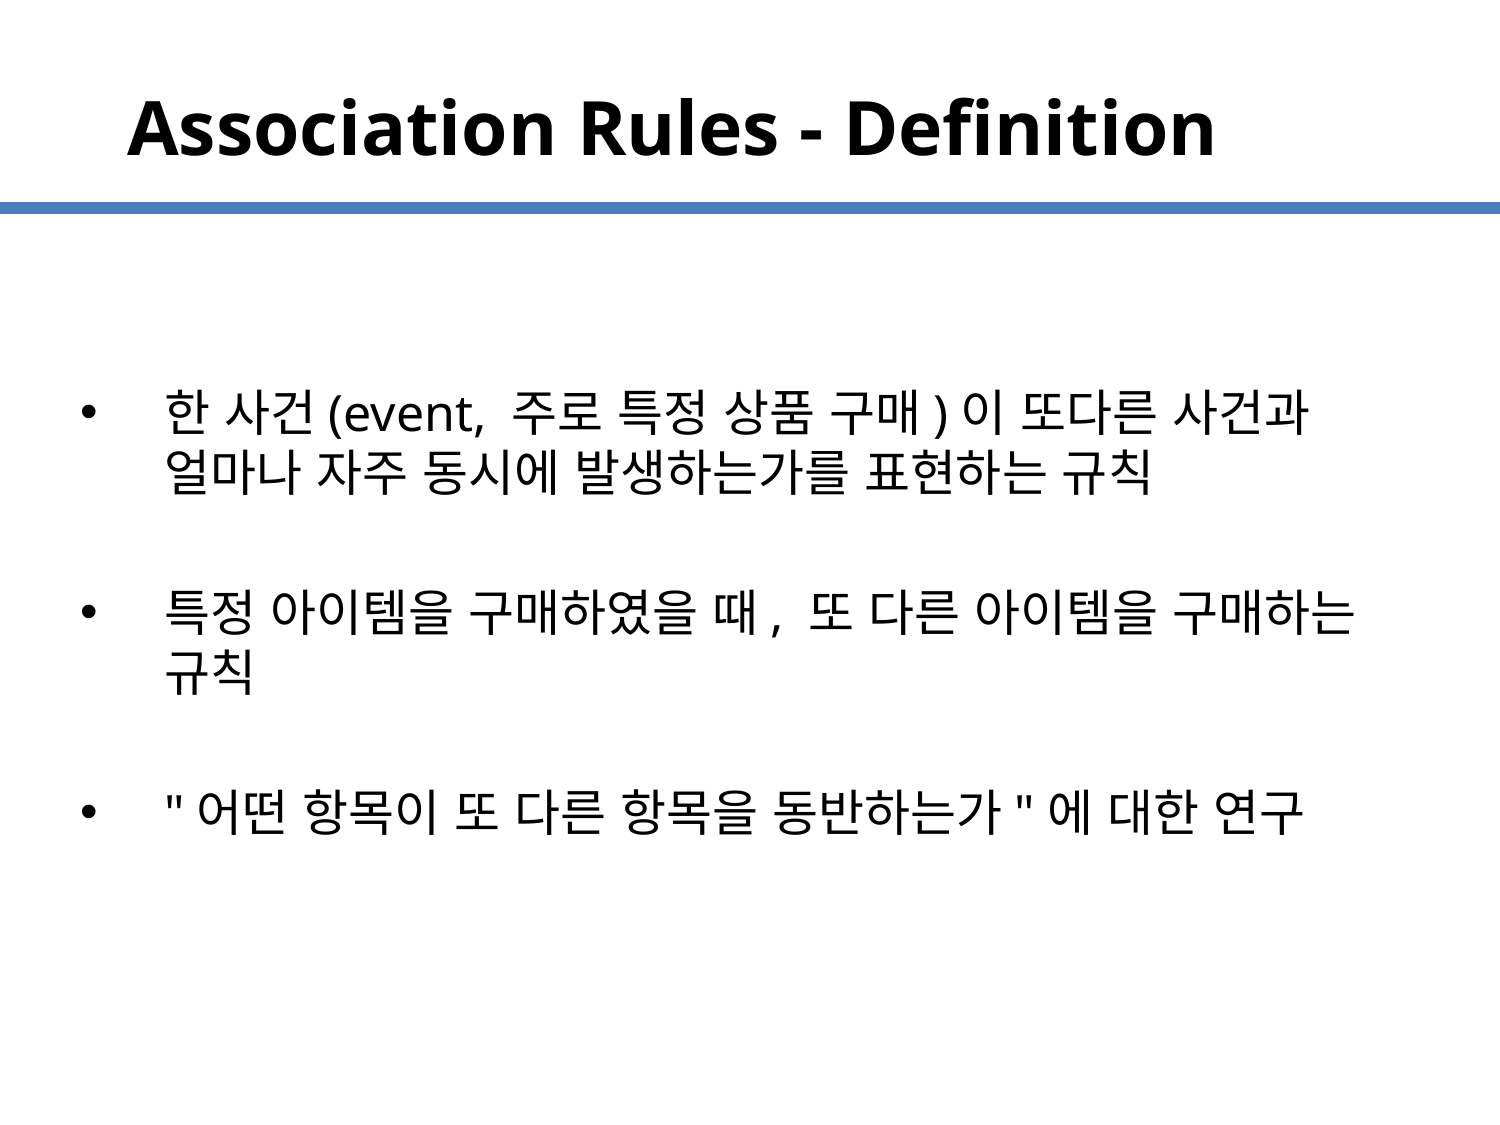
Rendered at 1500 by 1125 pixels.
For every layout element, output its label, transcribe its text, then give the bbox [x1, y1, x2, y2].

title Association Rules - Definition [112, 78, 1388, 173]
subtitle 한 사건(event, 주로 특정 상품 구매)이 또다른 사건과 얼마나 자주 동시에 발생하는가를 표현하는 규칙 특정 아이템을 구매하였을 때, 또 다른 아이템을 구매하는 규칙 "어떤 항목이 또 다른 항목을 동반하는가"에 대한 연구 [64, 373, 1436, 1012]
